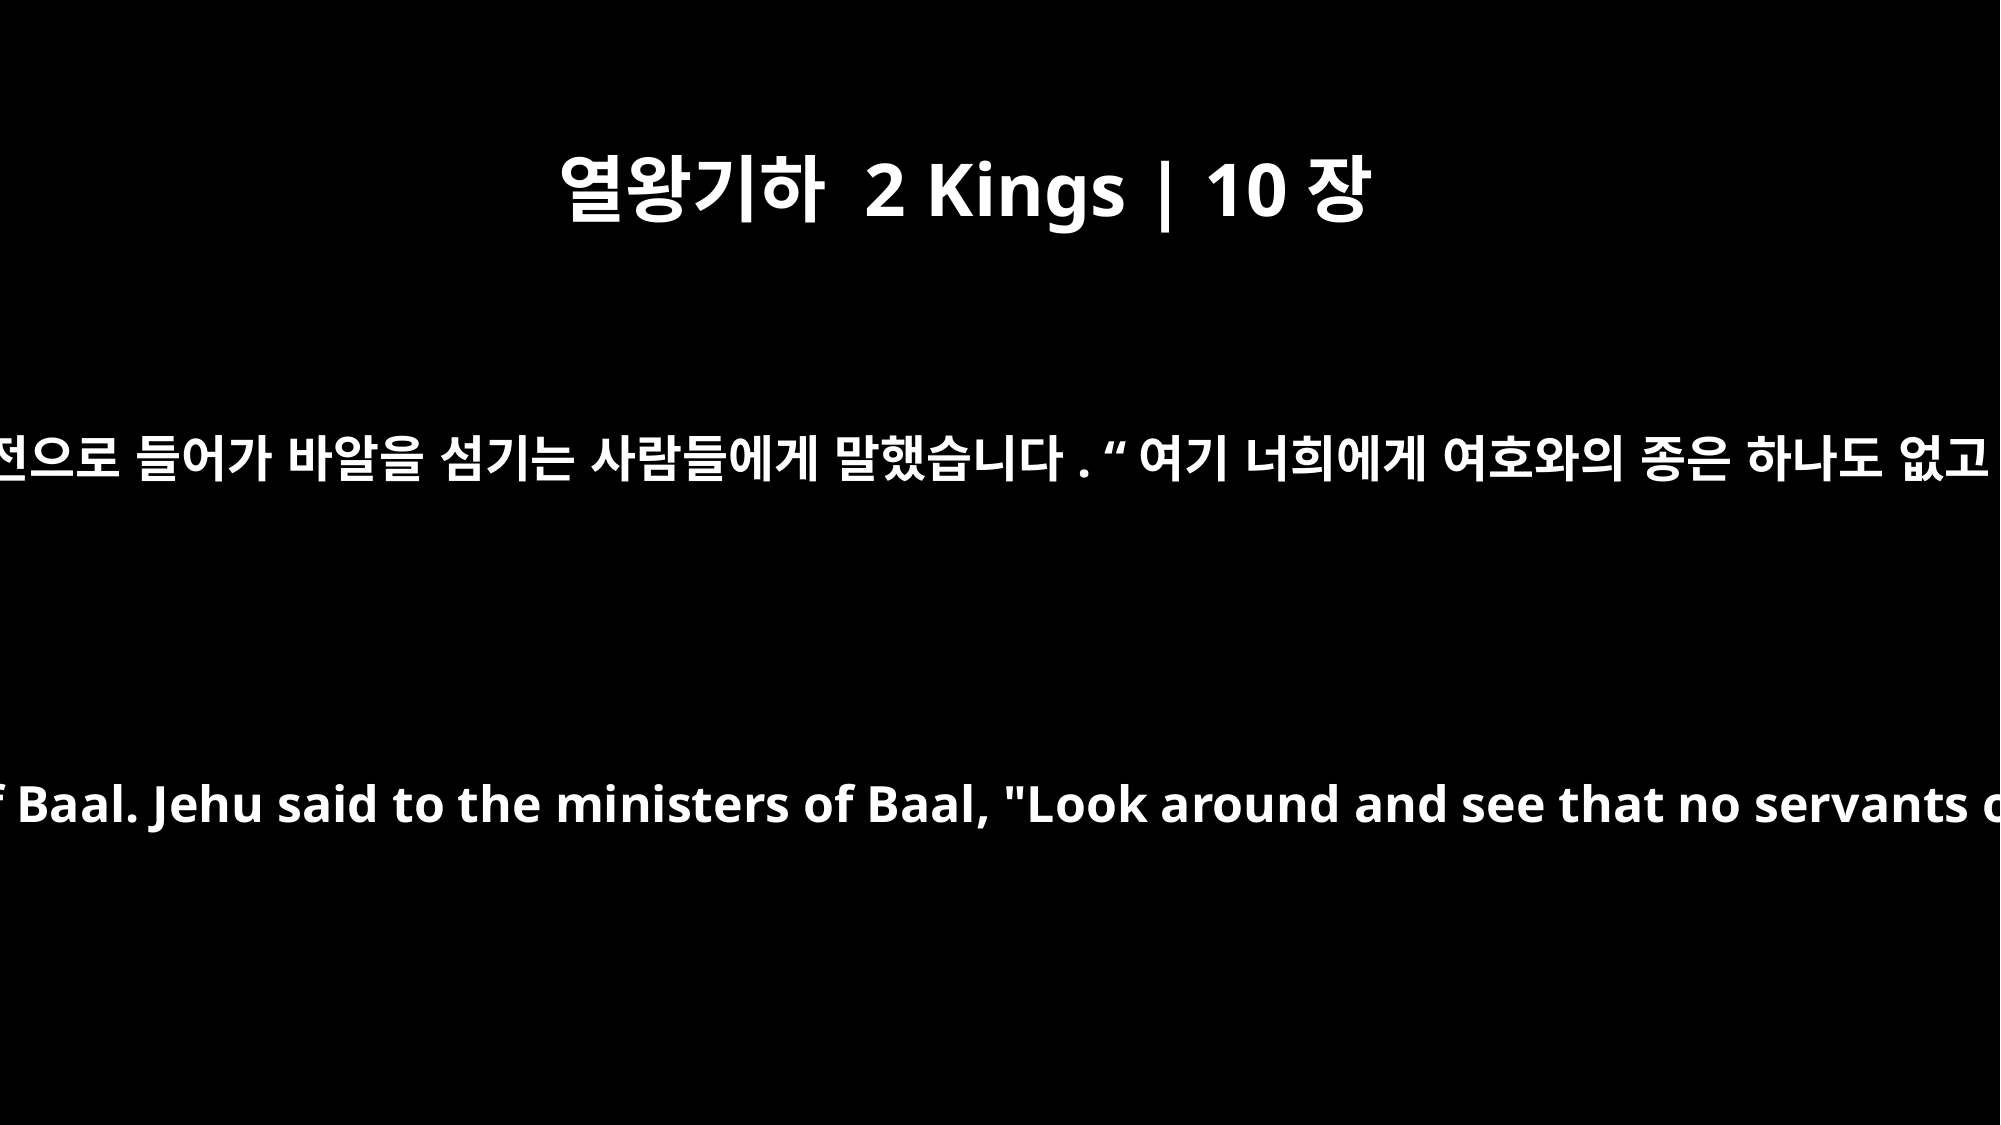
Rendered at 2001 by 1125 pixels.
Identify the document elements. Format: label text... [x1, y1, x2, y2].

text_box 23 그러고 나서 예후와 레갑의 아들 여호나답은 바알 신전으로 들어가 바알을 섬기는 사람들에게 말했습니다. “여기 너희에게 여호와의 종은 하나도 없고 오직 바알을 섬기는 사람들만 있는지 살펴보라.” [0, 359, 2000, 495]
text_box 열왕기하 2 Kings | 10장 [543, 136, 1389, 239]
text_box Then Jehu and Jehonadab son of Recab went into the temple of Baal. Jehu said to the ministers of Baal, "Look around and see that no servants of the LORD are here with you -- only ministers of Baal." [0, 764, 2000, 840]
